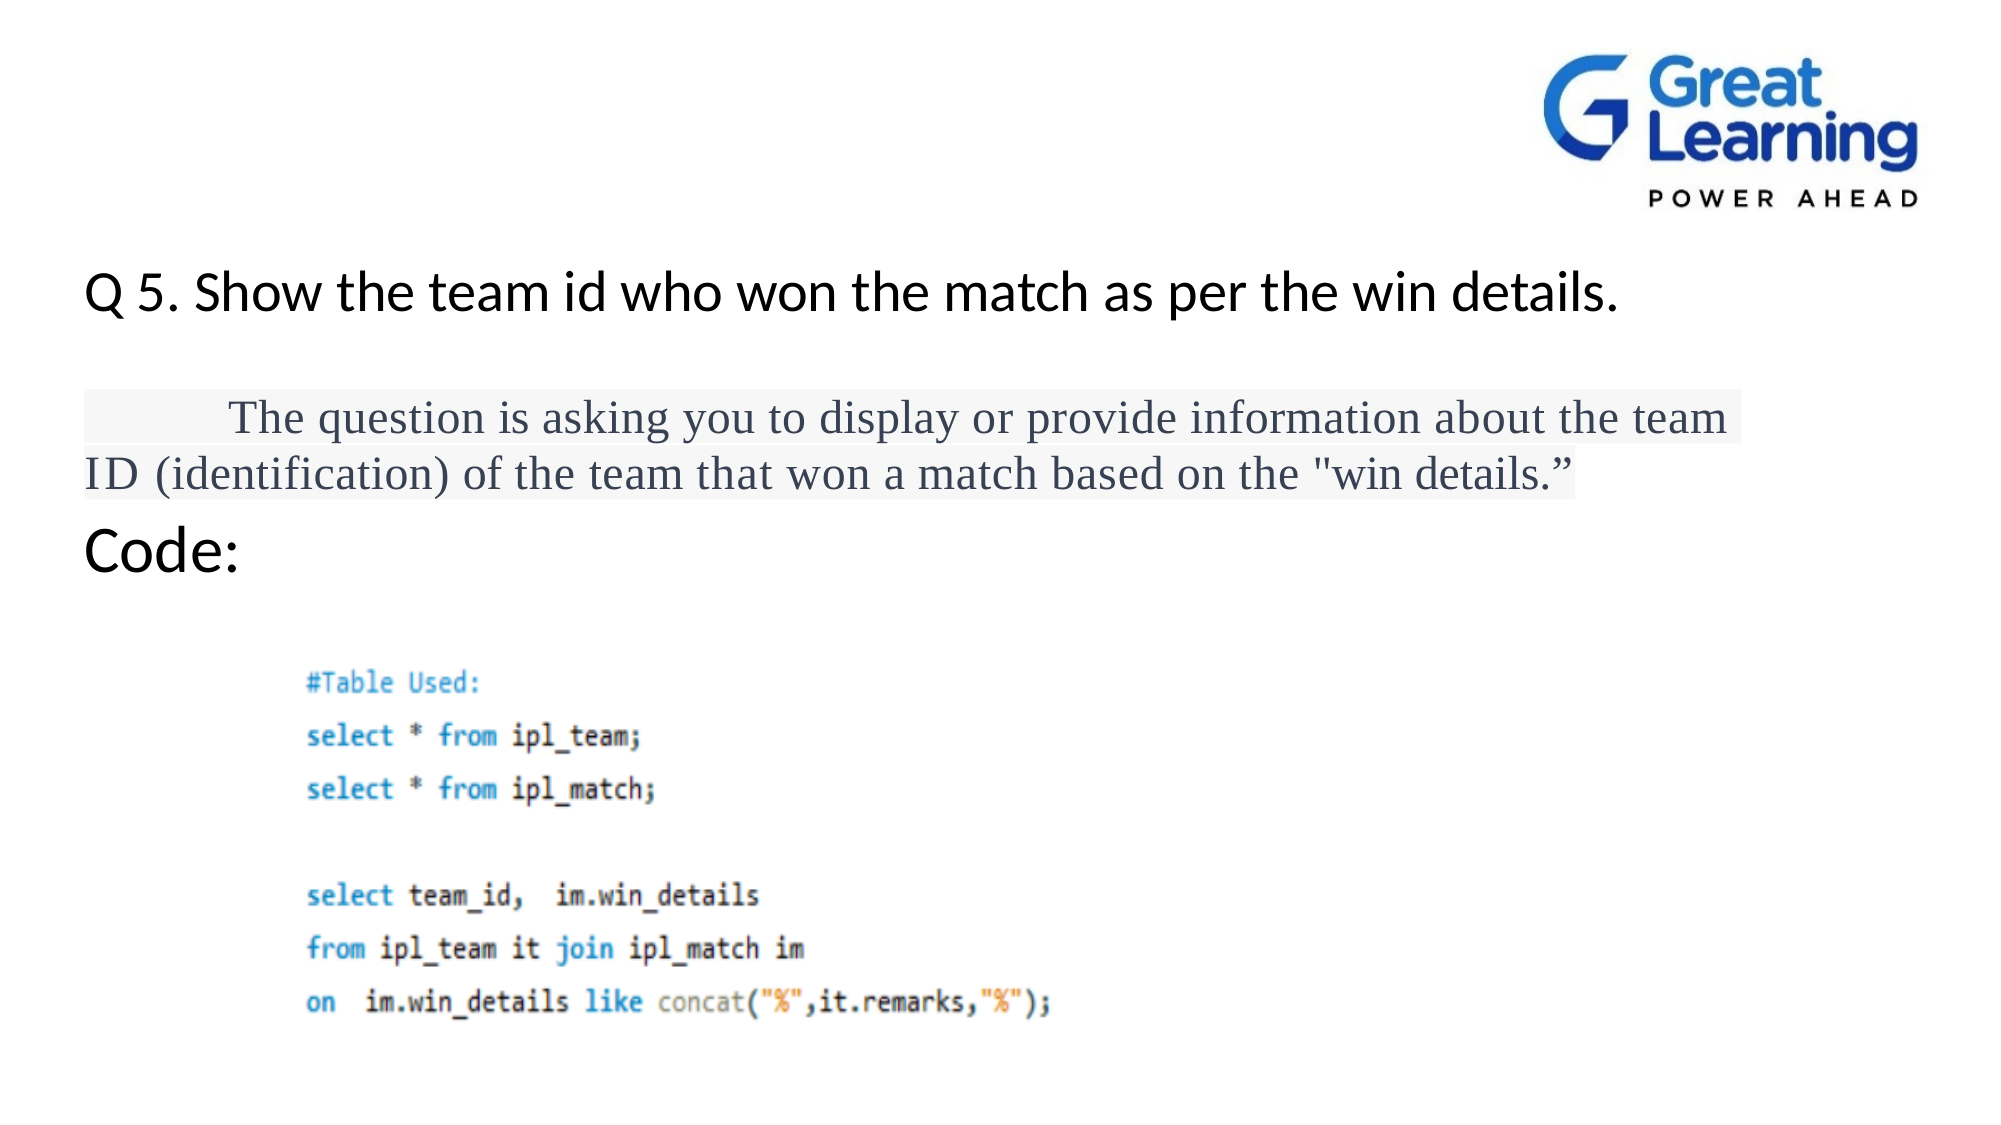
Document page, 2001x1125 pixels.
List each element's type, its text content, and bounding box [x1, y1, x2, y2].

text_box Code: [82, 503, 244, 586]
text_box The question is asking you to display or provide information about the team [84, 389, 1742, 444]
title Q 5. Show the team id who won the match as per the win details. [82, 250, 1630, 441]
text_box ID (identification) of the team that won a match based on the "win details.” [84, 445, 1576, 500]
picture [1533, 48, 1930, 212]
picture [296, 651, 1100, 1051]
